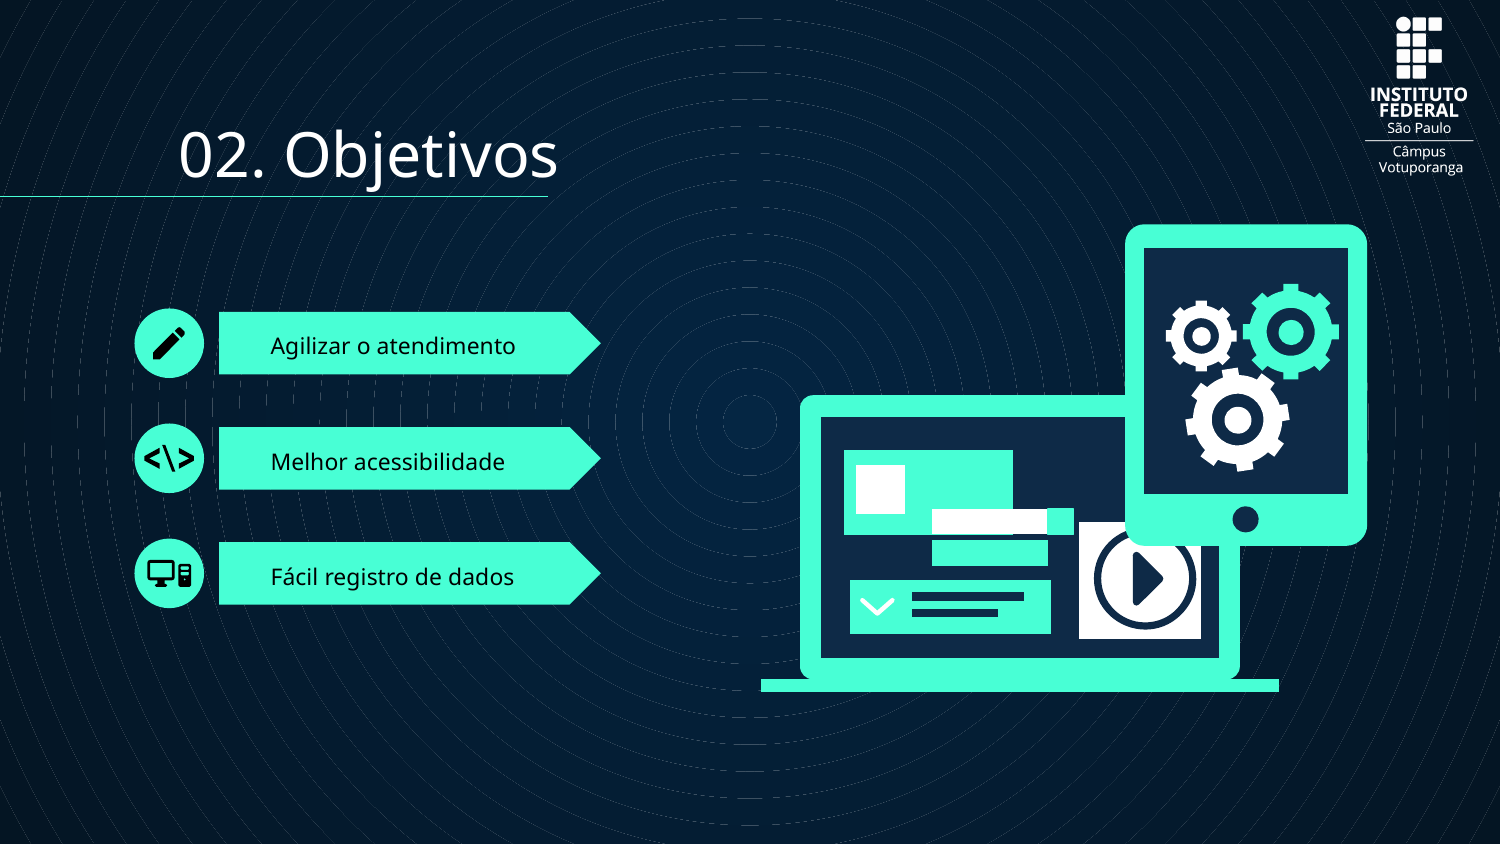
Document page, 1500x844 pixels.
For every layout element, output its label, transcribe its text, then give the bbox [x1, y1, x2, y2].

text_box [800, 395, 1240, 678]
picture [1338, 0, 1500, 186]
text_box [820, 416, 1125, 441]
text_box [134, 538, 205, 609]
title Melhor acessibilidade [255, 457, 597, 490]
text_box [1185, 367, 1290, 472]
text_box [932, 540, 1048, 566]
text_box [860, 597, 895, 616]
text_box [153, 327, 185, 360]
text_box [147, 559, 192, 588]
text_box [932, 508, 1047, 535]
text_box [849, 579, 903, 634]
text_box [820, 441, 1219, 658]
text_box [144, 444, 195, 472]
text_box [1079, 521, 1202, 640]
text_box [219, 542, 601, 605]
text_box [134, 308, 205, 379]
text_box [843, 449, 1013, 536]
title Fácil registro de dados [255, 572, 597, 605]
title 02. Objetivos [163, 105, 1449, 206]
text_box [760, 678, 1280, 693]
text_box [1232, 506, 1259, 533]
text_box [912, 592, 1024, 601]
text_box [1132, 551, 1164, 606]
text_box [1093, 531, 1197, 630]
text_box [1047, 508, 1074, 535]
text_box [1165, 300, 1237, 372]
text_box [1144, 247, 1349, 494]
text_box [219, 311, 601, 375]
text_box [856, 464, 906, 514]
text_box [1242, 283, 1339, 380]
text_box [912, 608, 999, 618]
text_box [1125, 224, 1368, 546]
text_box [134, 423, 205, 494]
text_box [219, 427, 601, 490]
text_box [903, 579, 1052, 634]
title Agilizar o atendimento [255, 342, 597, 375]
